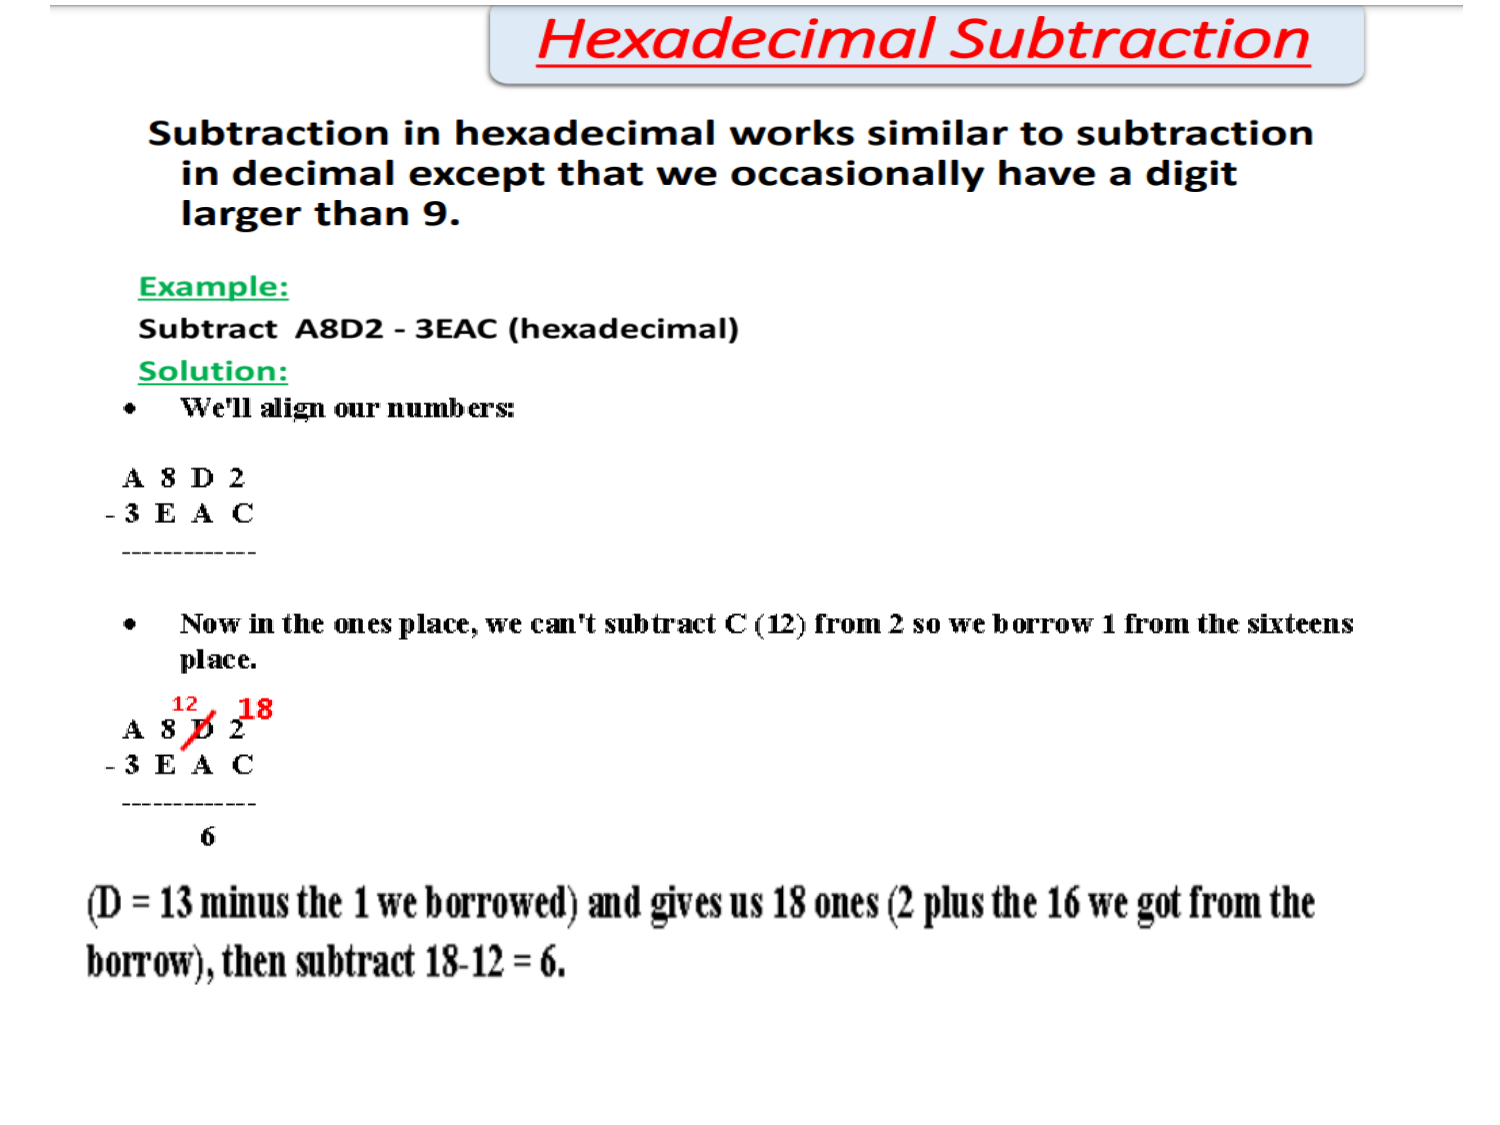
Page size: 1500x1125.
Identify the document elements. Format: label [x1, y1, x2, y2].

picture [49, 4, 1463, 851]
picture [59, 865, 1441, 988]
